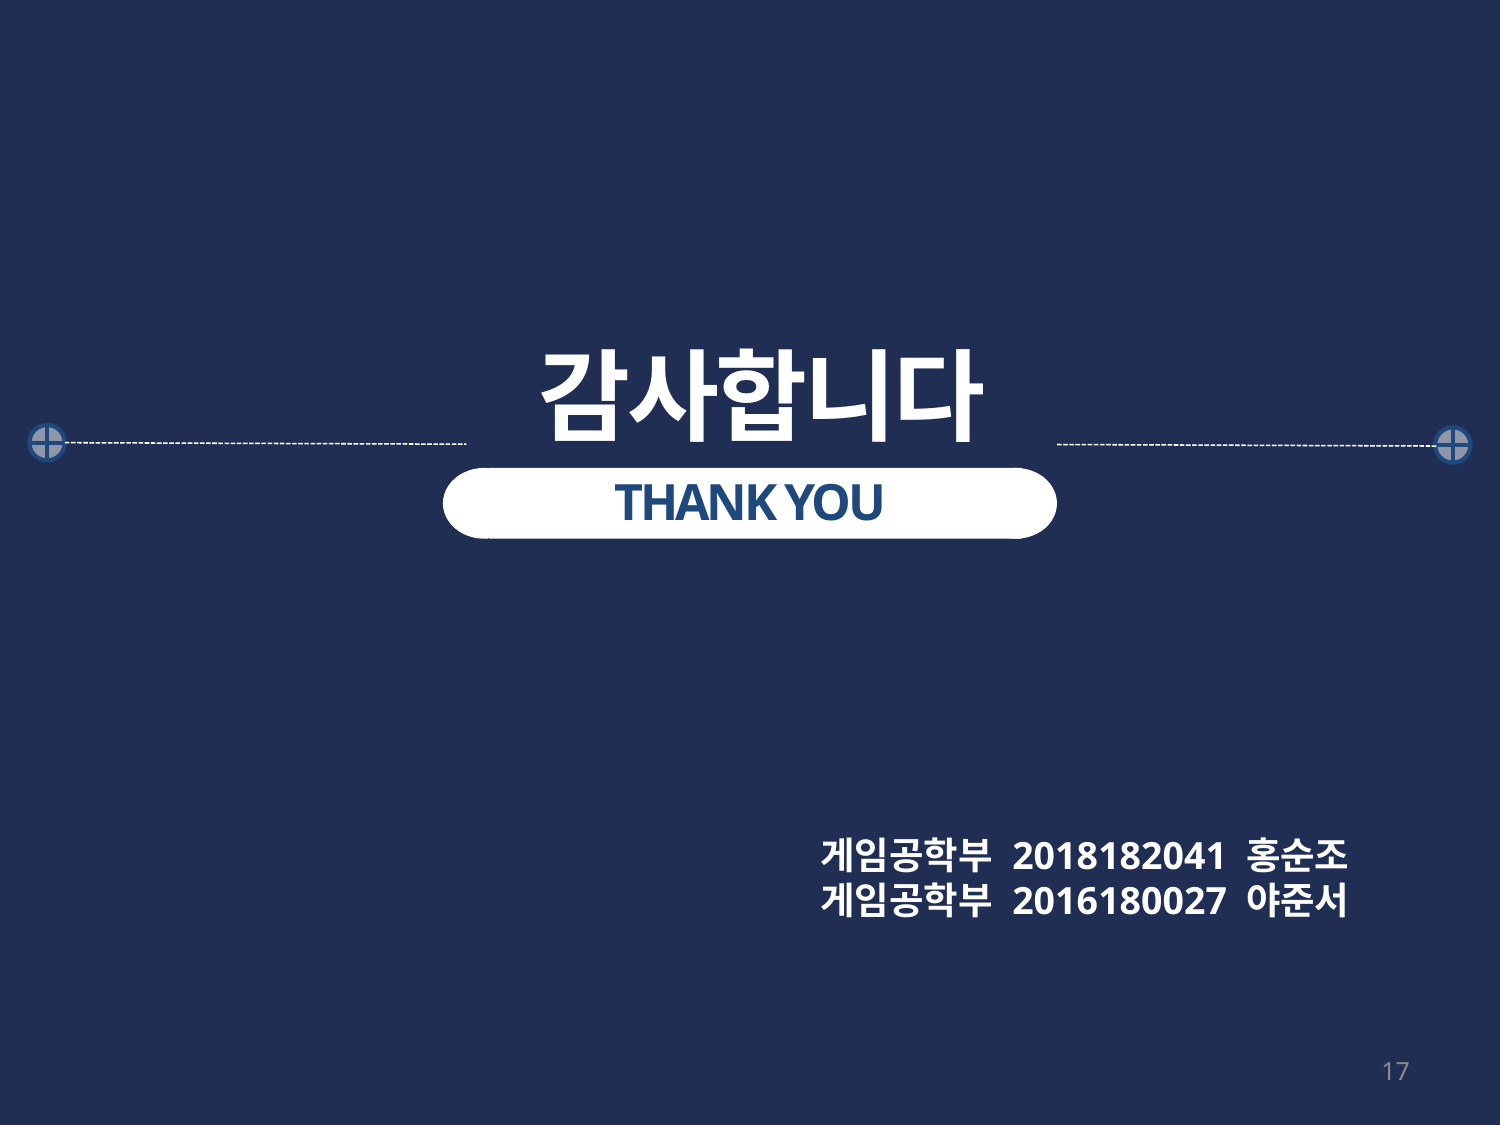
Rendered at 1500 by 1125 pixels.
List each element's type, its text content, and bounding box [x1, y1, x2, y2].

text_box 감사합니다 [253, 326, 1270, 461]
text_box [27, 422, 67, 463]
text_box THANK YOU [490, 462, 1010, 466]
text_box 게임공학부 2018182041 홍순조 게임공학부 2016180027 야준서 [537, 779, 1365, 929]
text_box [442, 467, 1058, 539]
slide_number 17 [1074, 1042, 1425, 1103]
text_box [1433, 425, 1473, 465]
